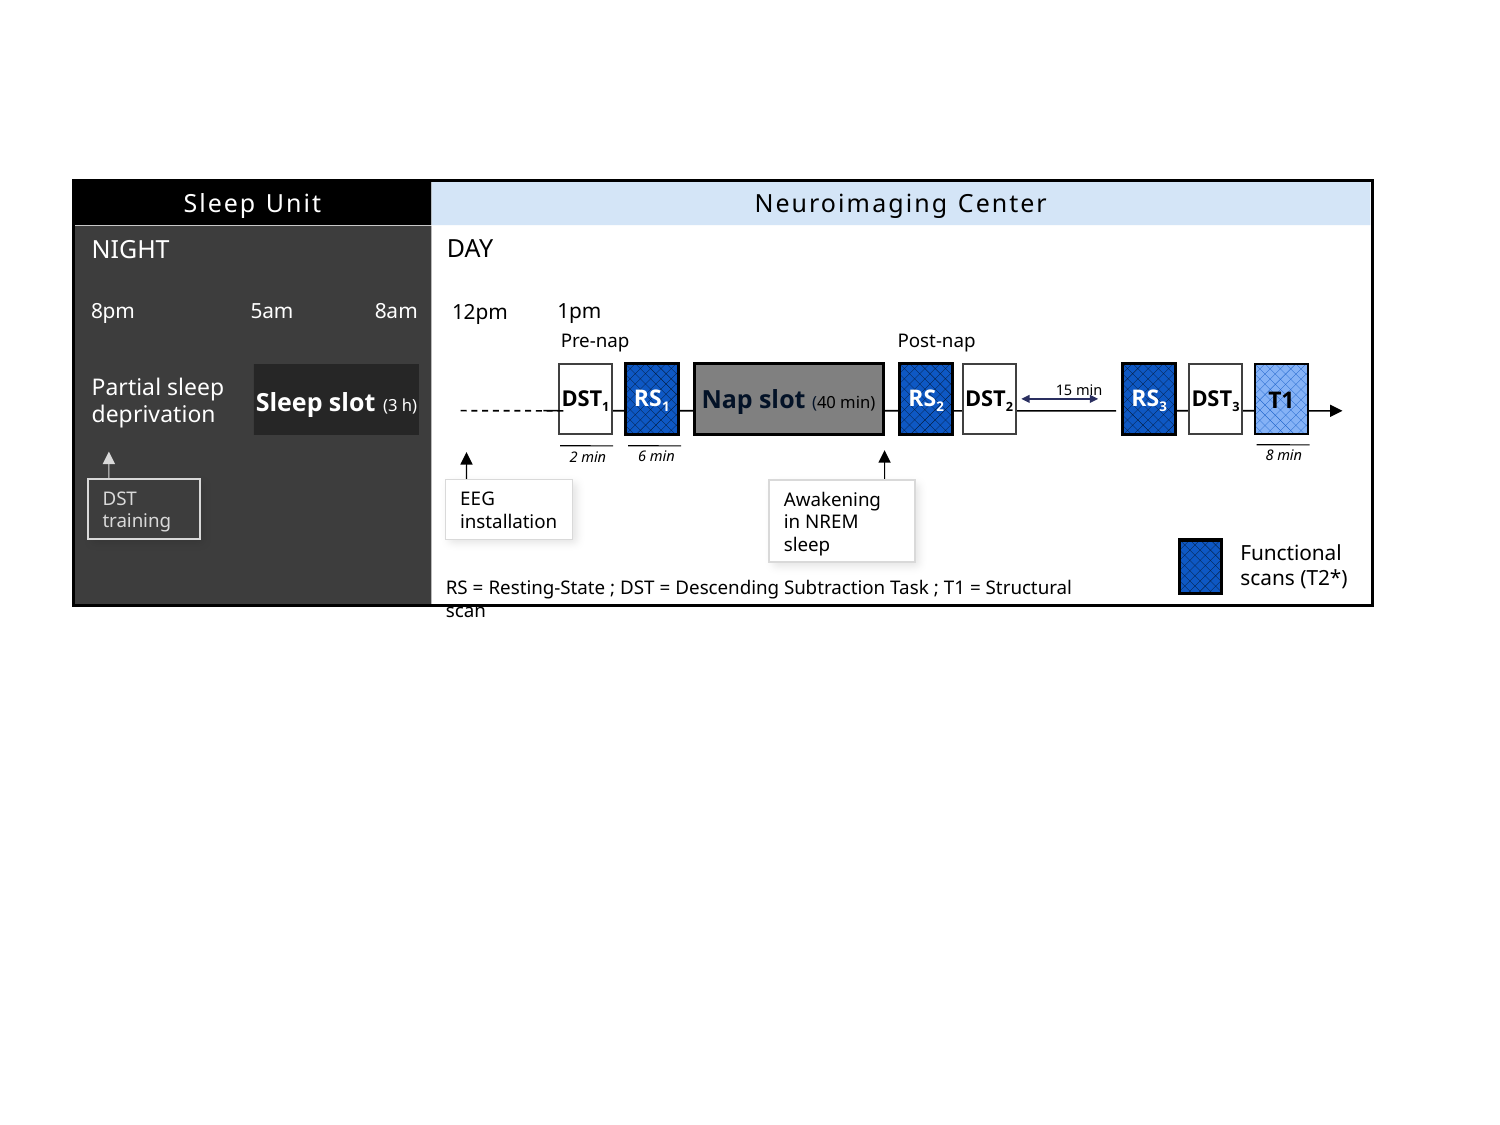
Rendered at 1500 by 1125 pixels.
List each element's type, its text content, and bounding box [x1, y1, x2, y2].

text_box Sleep slot (3 h) [253, 364, 419, 435]
text_box NIGHT [76, 225, 200, 271]
text_box RS2 [899, 363, 953, 435]
text_box Post-nap [882, 321, 991, 359]
text_box DST3 [1189, 363, 1243, 435]
text_box DST training [87, 479, 200, 539]
text_box Nap slot (40 min) [694, 363, 884, 435]
text_box 2 min [554, 440, 621, 473]
text_box [102, 451, 116, 479]
text_box RS3 [1122, 363, 1176, 435]
text_box [878, 450, 891, 480]
text_box [1309, 404, 1343, 417]
text_box DAY [432, 224, 534, 270]
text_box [1250, 438, 1318, 472]
text_box 1pm [542, 290, 617, 330]
text_box Functional scans (T2*) [1225, 532, 1363, 597]
text_box Awakening in NREM sleep [769, 480, 916, 563]
text_box [73, 180, 1373, 606]
text_box 12pm [437, 291, 523, 331]
text_box DST1 [558, 363, 613, 435]
text_box 15 min [1035, 373, 1123, 407]
text_box RS = Resting-State ; DST = Descending Subtraction Task ; T1 = Structural scan [431, 568, 1131, 629]
text_box [1179, 540, 1222, 594]
text_box 6 min [623, 439, 690, 472]
text_box DST2 [962, 363, 1016, 435]
text_box Partial sleep deprivation [76, 364, 237, 435]
text_box T1 [1254, 364, 1309, 435]
text_box RS1 [625, 363, 679, 435]
text_box Pre-nap [546, 321, 645, 359]
text_box [460, 452, 473, 479]
text_box EEG installation [445, 479, 573, 540]
